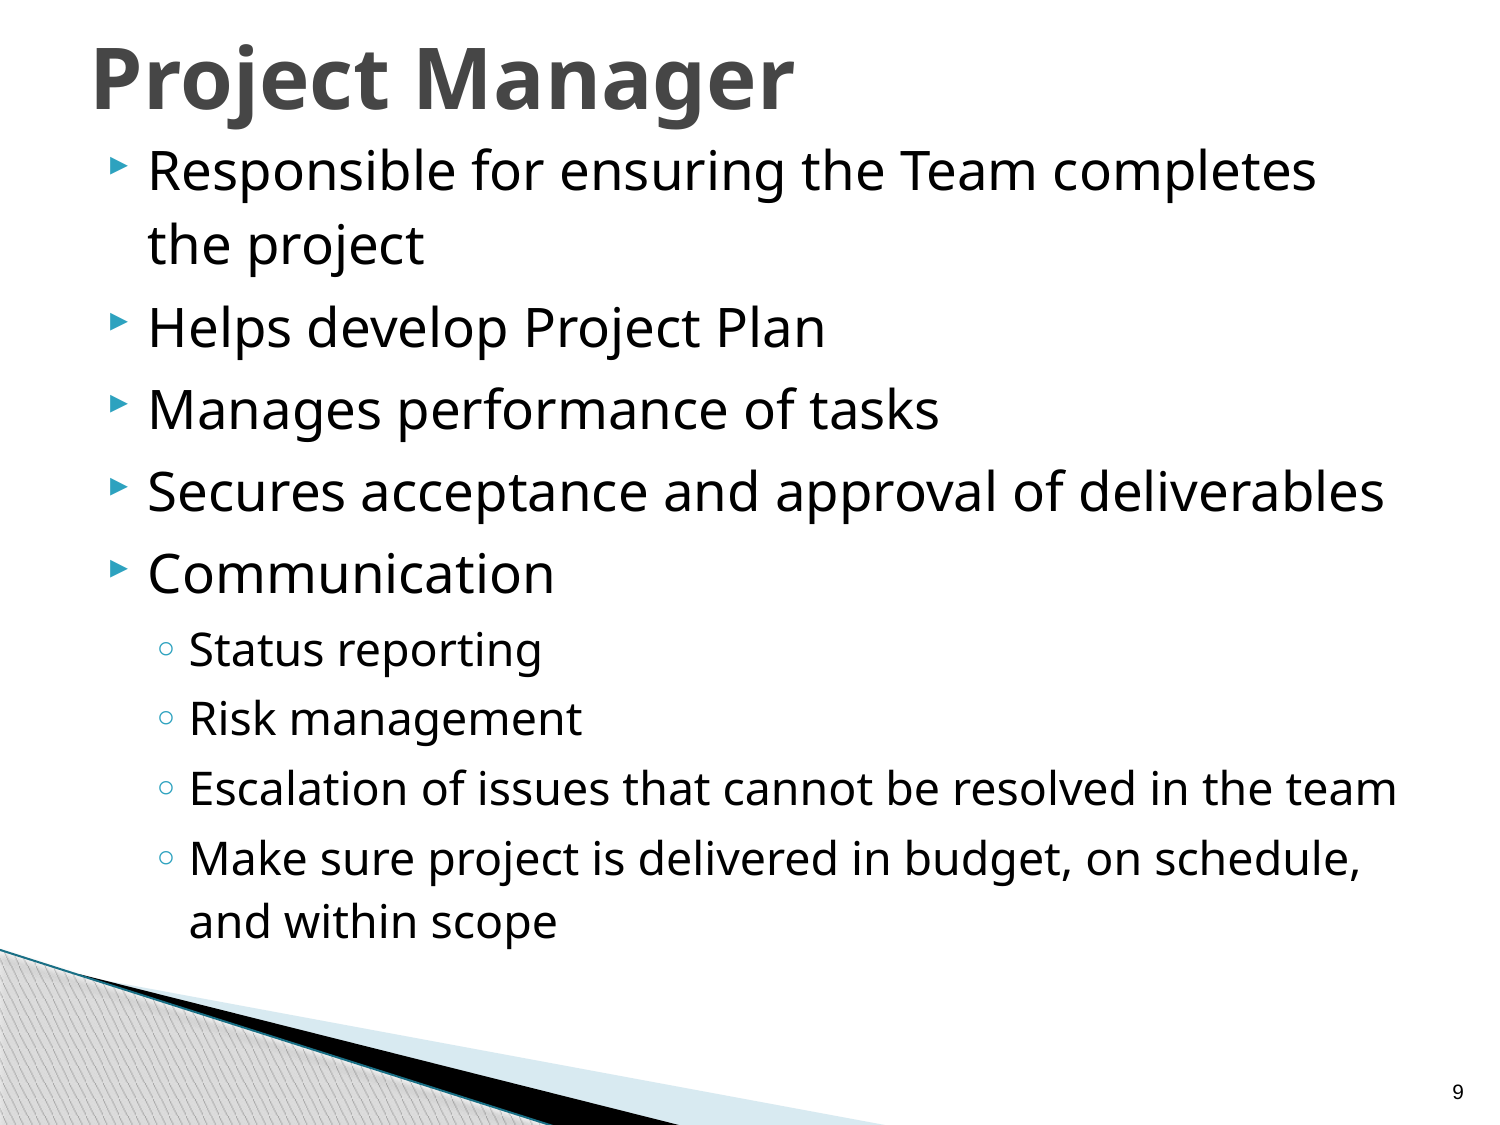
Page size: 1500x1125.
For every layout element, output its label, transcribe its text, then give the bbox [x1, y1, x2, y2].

list Responsible for ensuring the Team completes the project Helps develop Project Plan Manages performance of tasks Secures acceptance and approval of deliverables Communication Status reporting Risk management Escalation of issues that cannot be resolved in the team Make sure project is delivered in budget, on schedule, and within scope [75, 138, 1425, 986]
title Project Manager [75, 12, 1425, 138]
slide_number 9 [1418, 1051, 1479, 1112]
